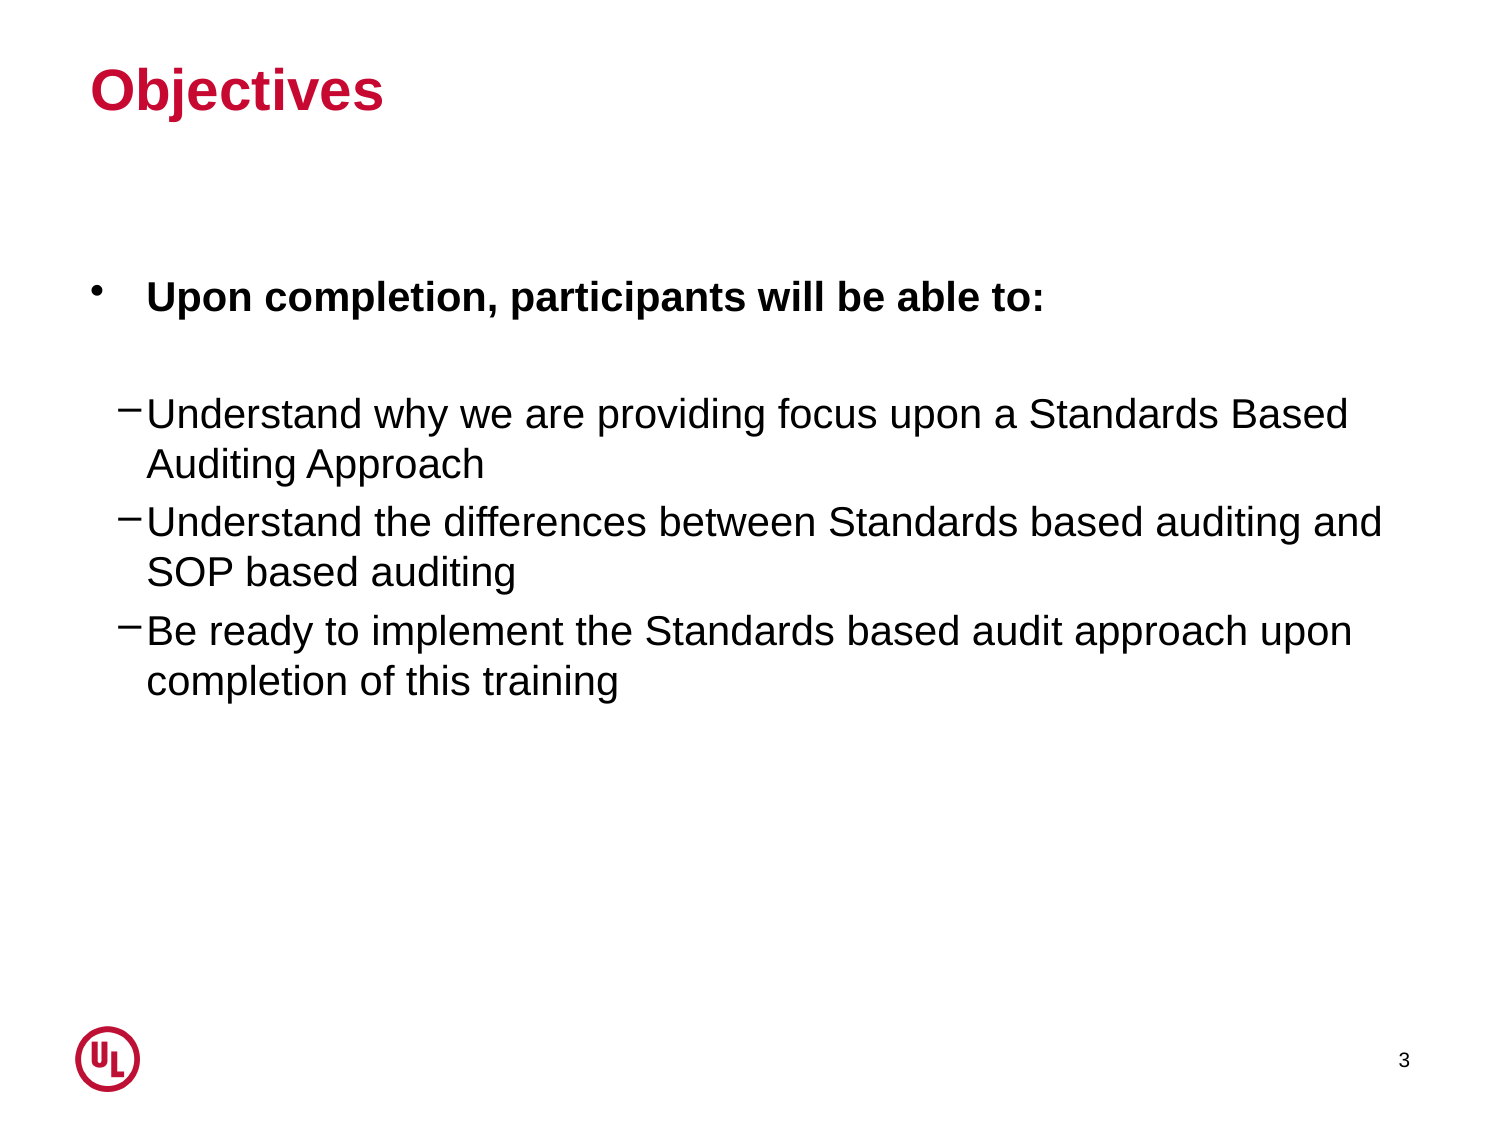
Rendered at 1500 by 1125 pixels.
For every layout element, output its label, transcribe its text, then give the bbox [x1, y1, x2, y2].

picture [75, 1026, 140, 1092]
title Objectives [75, 45, 1425, 233]
list Upon completion, participants will be able to: Understand why we are providing focus upon a Standards Based Auditing Approach Understand the differences between Standards based auditing and SOP based auditing Be ready to implement the Standards based audit approach upon completion of this training [75, 262, 1425, 1005]
slide_number 3 [1319, 1029, 1425, 1090]
